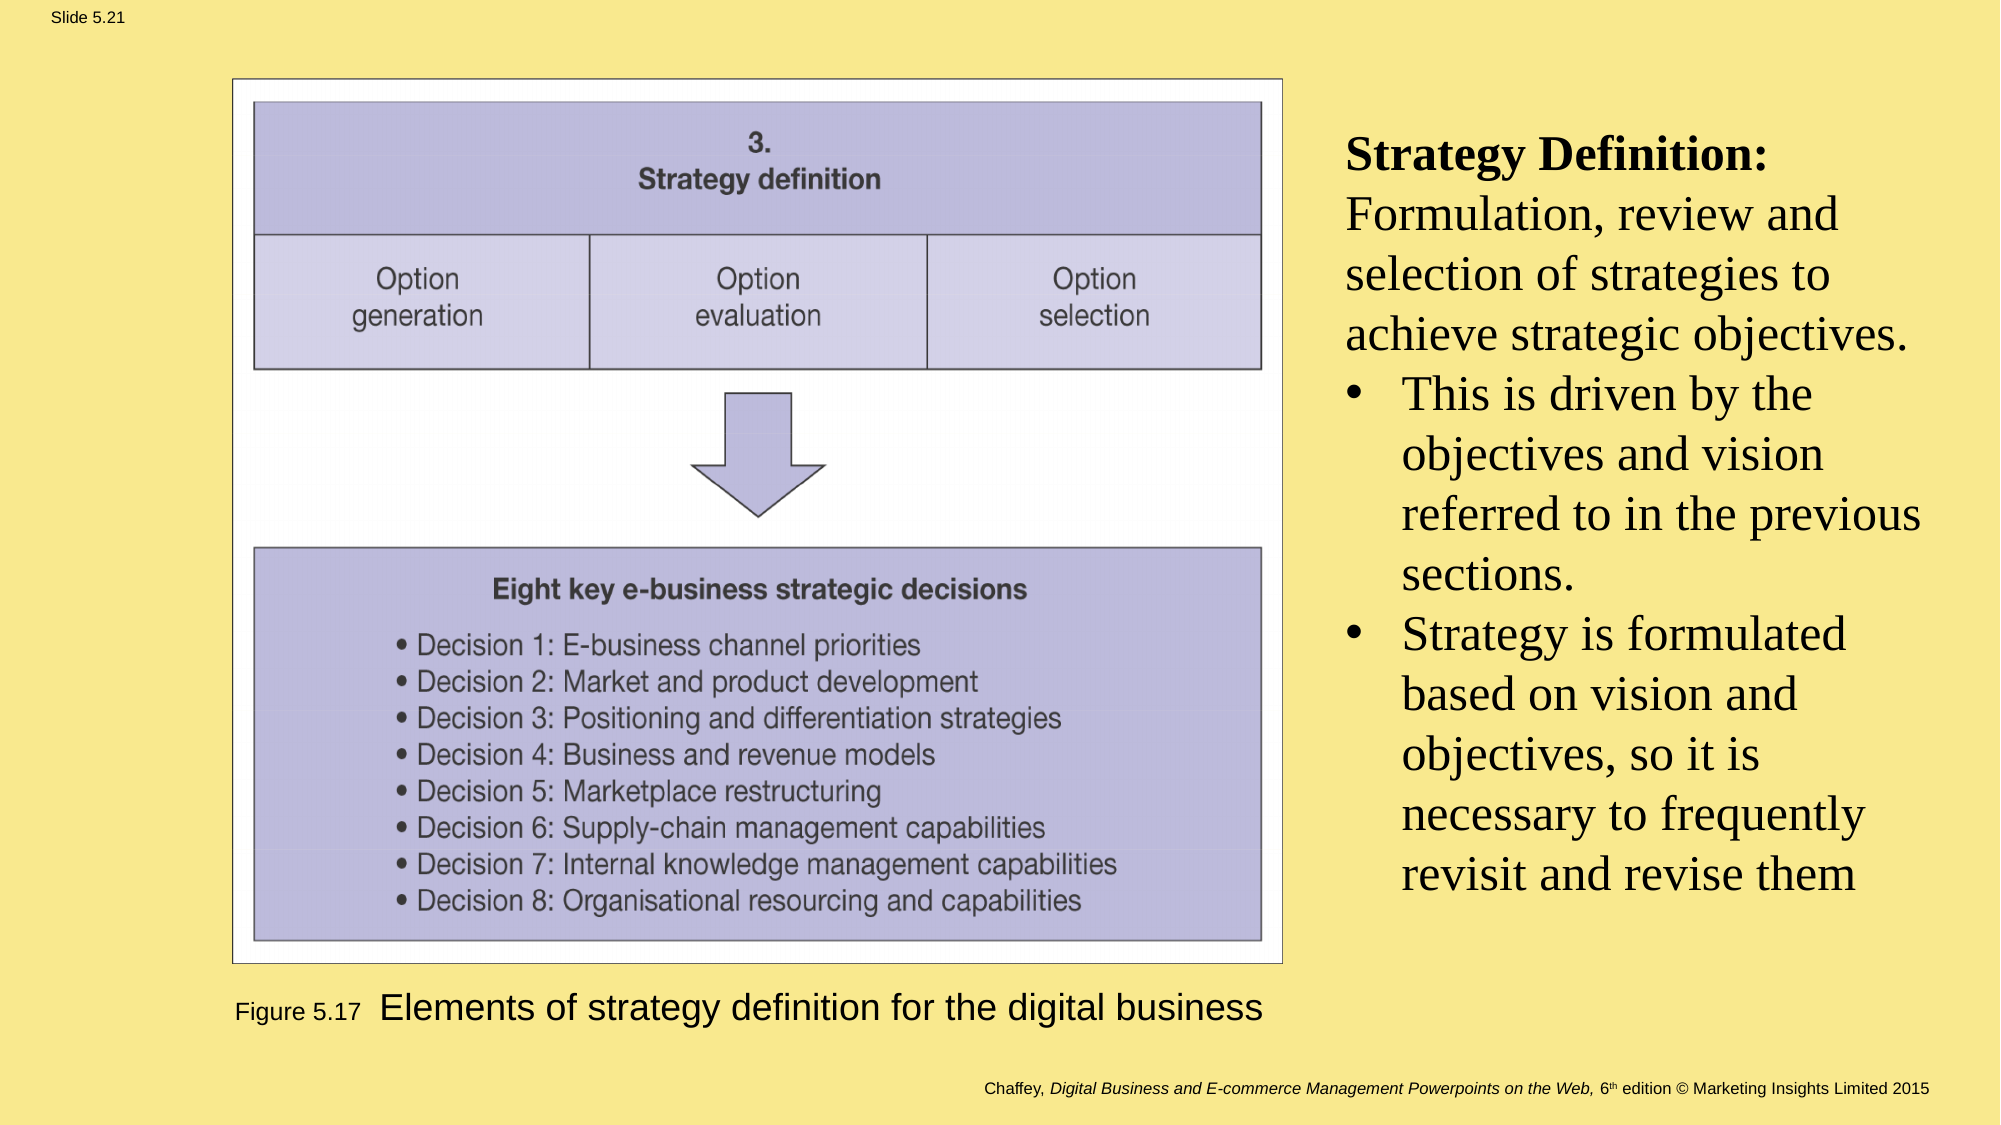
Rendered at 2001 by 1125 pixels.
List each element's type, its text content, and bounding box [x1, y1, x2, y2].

picture [231, 77, 1283, 965]
text_box Figure 5.17 Elements of strategy definition for the digital business [220, 976, 1390, 1036]
text_box Strategy Definition: Formulation, review and selection of strategies to achieve strategic objectives. This is driven by the objectives and vision referred to in the previous sections. Strategy is formulated based on vision and objectives, so it is necessary to frequently revisit and revise them [1330, 113, 1981, 909]
